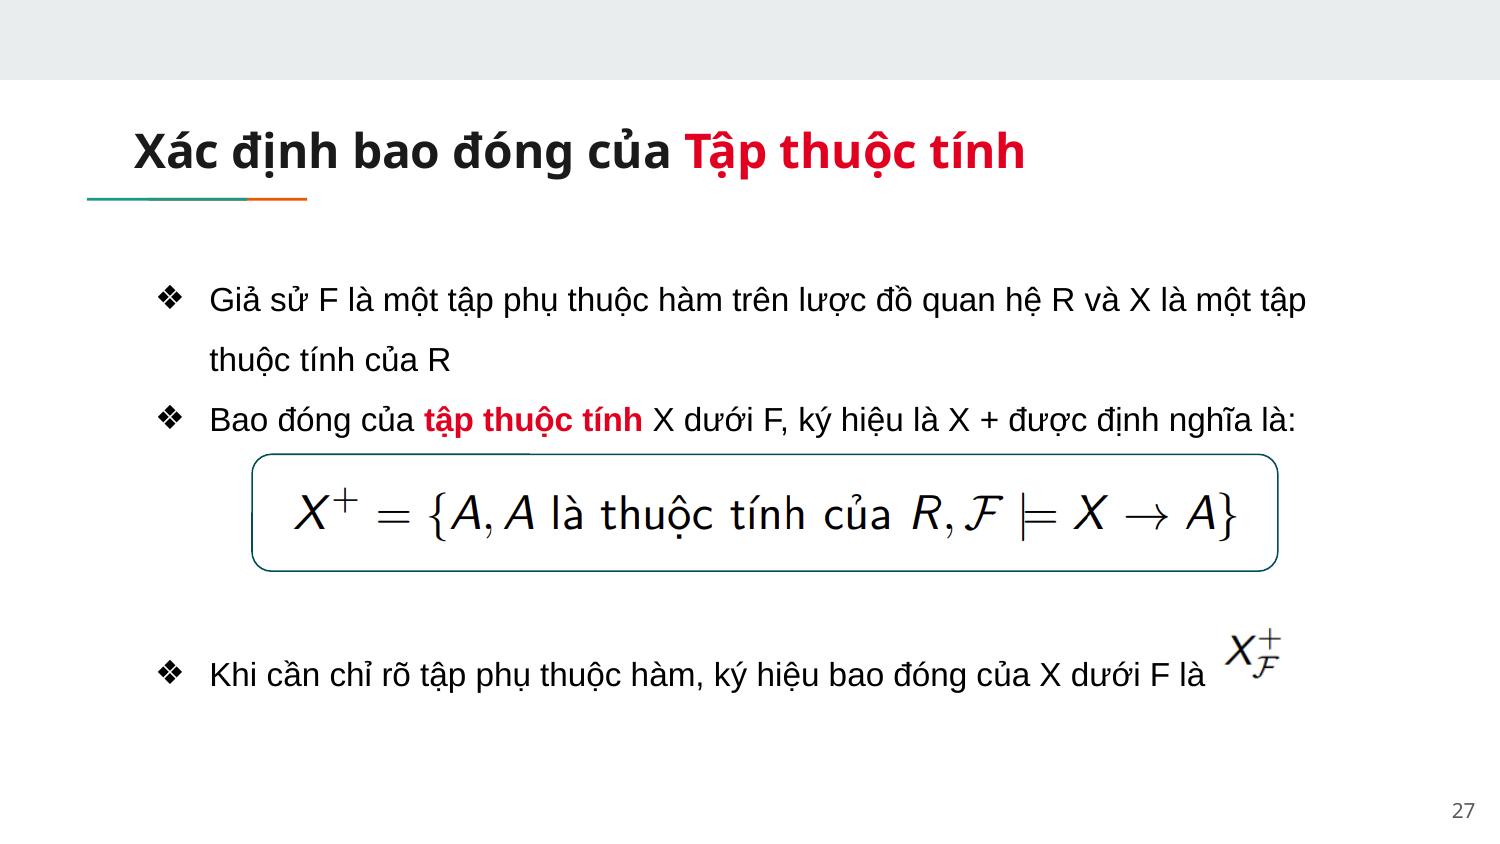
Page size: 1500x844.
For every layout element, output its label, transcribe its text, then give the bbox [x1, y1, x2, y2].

picture [292, 476, 1237, 550]
title Xác định bao đóng của Tập thuộc tính [119, 105, 1381, 194]
text_box [251, 454, 1278, 572]
picture [1217, 626, 1297, 684]
slide_number ‹#› [1411, 779, 1491, 844]
list Giả sử F là một tập phụ thuộc hàm trên lược đồ quan hệ R và X là một tập thuộc tính của R Bao đóng của tập thuộc tính X dưới F, ký hiệu là X + được định nghĩa là: Khi cần chỉ rõ tập phụ thuộc hàm, ký hiệu bao đóng của X dưới F là [119, 243, 1411, 844]
